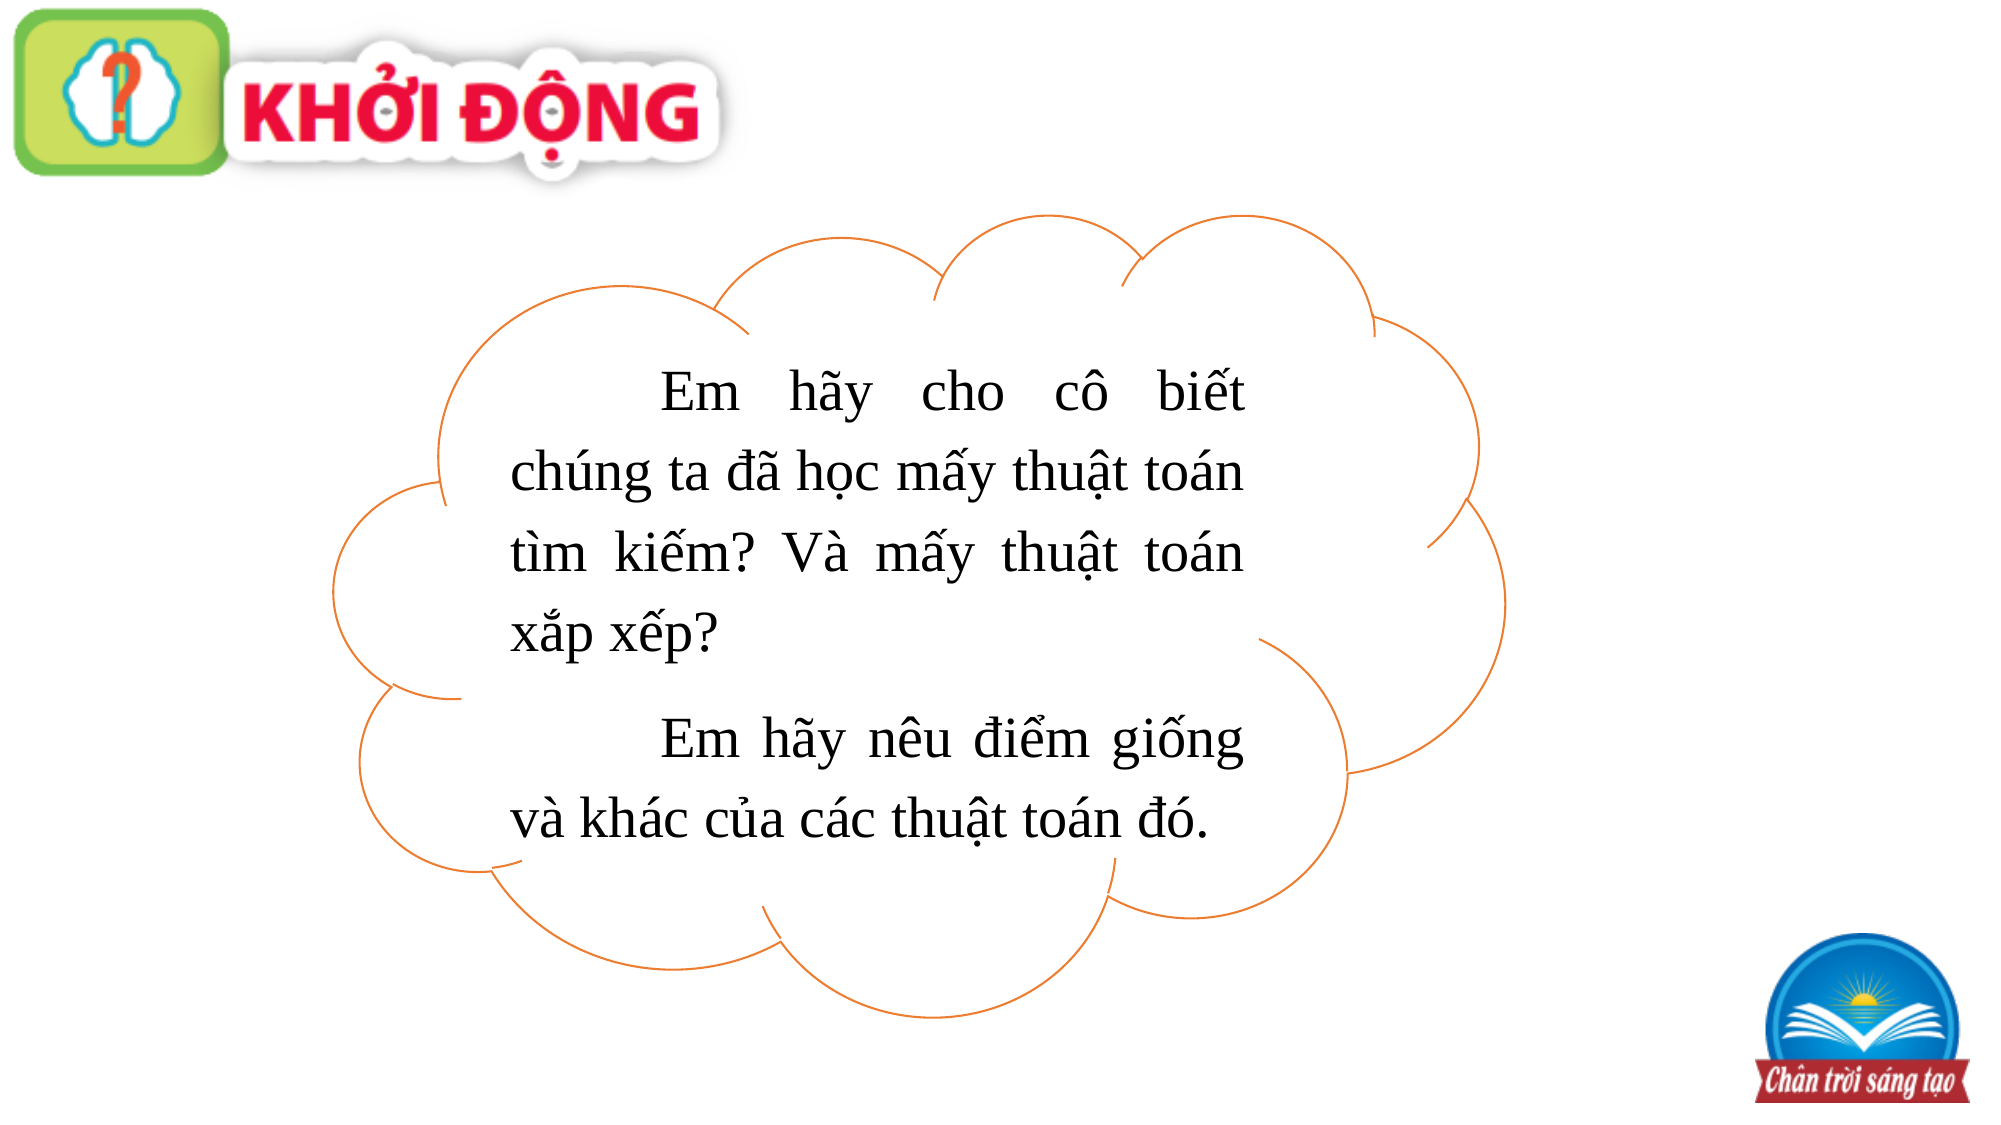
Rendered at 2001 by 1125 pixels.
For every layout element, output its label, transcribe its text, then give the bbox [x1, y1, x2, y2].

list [0, 0, 765, 213]
text_box Em hãy cho cô biết chúng ta đã học mấy thuật toán tìm kiếm? Và mấy thuật toán xắp xếp? Em hãy nêu điểm giống và khác của các thuật toán đó. [332, 214, 1507, 1019]
picture [1755, 933, 1970, 1103]
